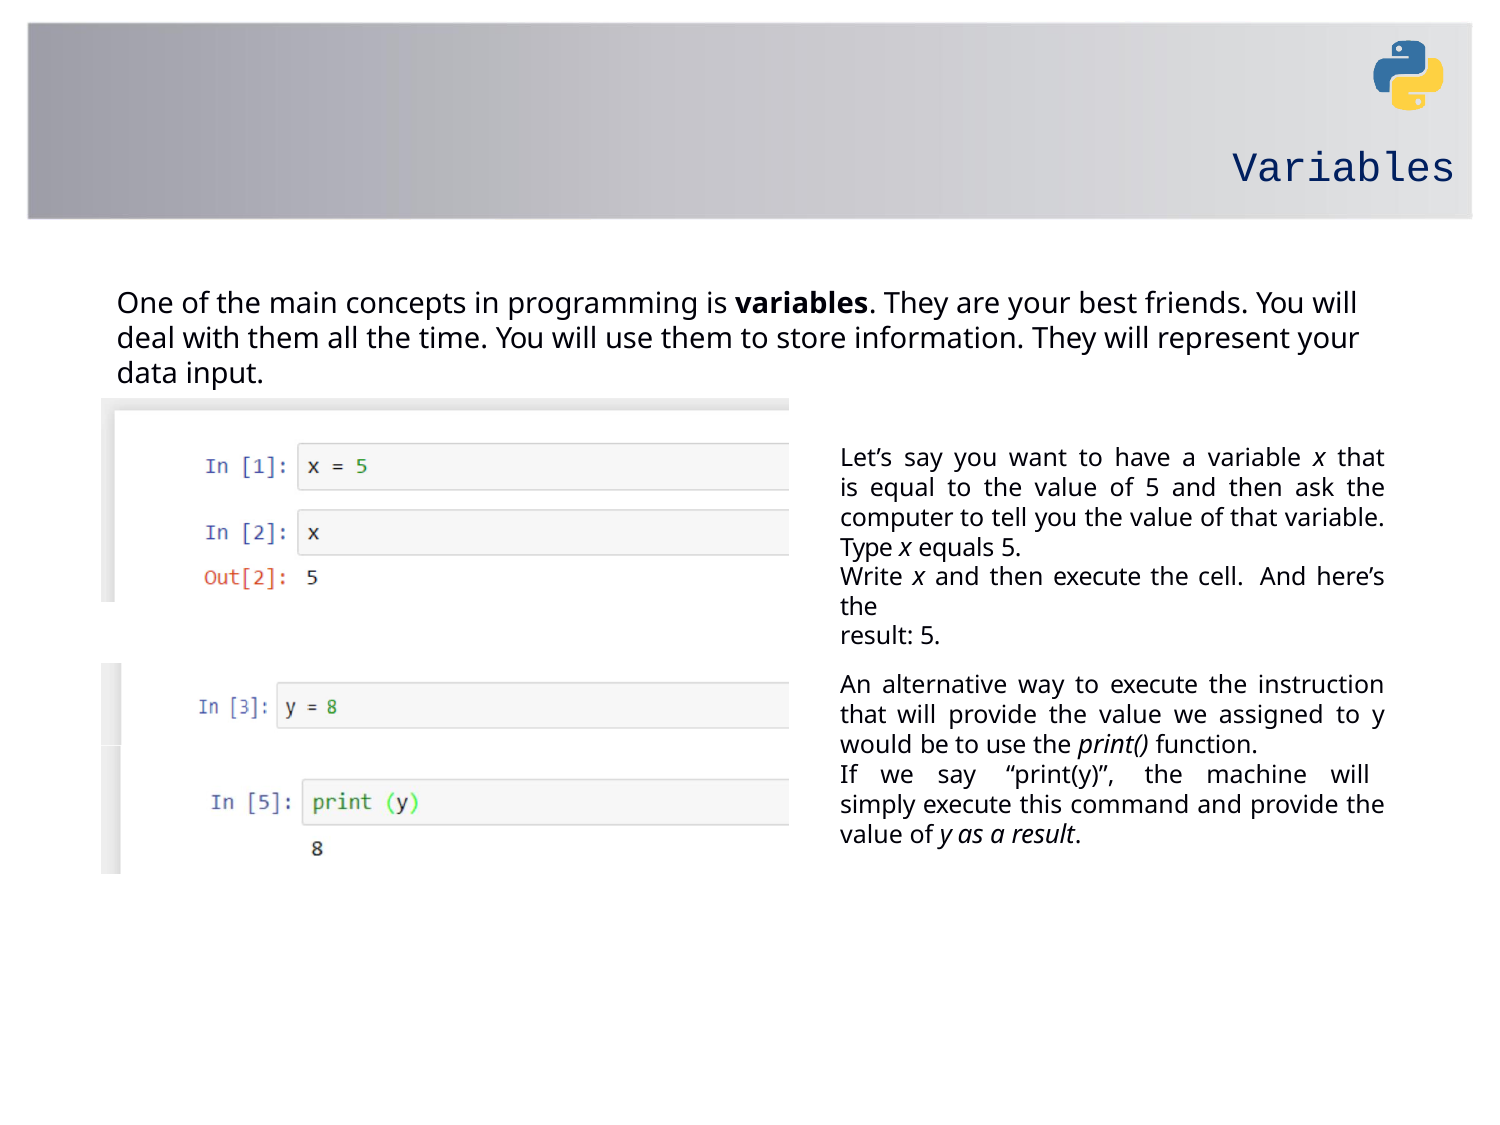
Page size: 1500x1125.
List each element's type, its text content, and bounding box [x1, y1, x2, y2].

text_box One of the main concepts in programming is variables. They are your best friends. You will deal with them all the time. You will use them to store information. They will represent your data input. Let’s say you want to have a variable x that is equal to the value of 5 and then ask the computer to tell you the value of that variable. Type x equals 5. Write x and then execute the cell. And here’s the result: 5. [114, 282, 1386, 650]
picture [26, 21, 1473, 220]
picture [101, 663, 789, 874]
picture [101, 398, 789, 603]
text_box An alternative way to execute the instruction that will provide the value we assigned to y would be to use the print() function. If we say “print(y)”, the machine will simply execute this command and provide the value of y as a result. [838, 665, 1386, 849]
title Variables [130, 137, 1461, 328]
